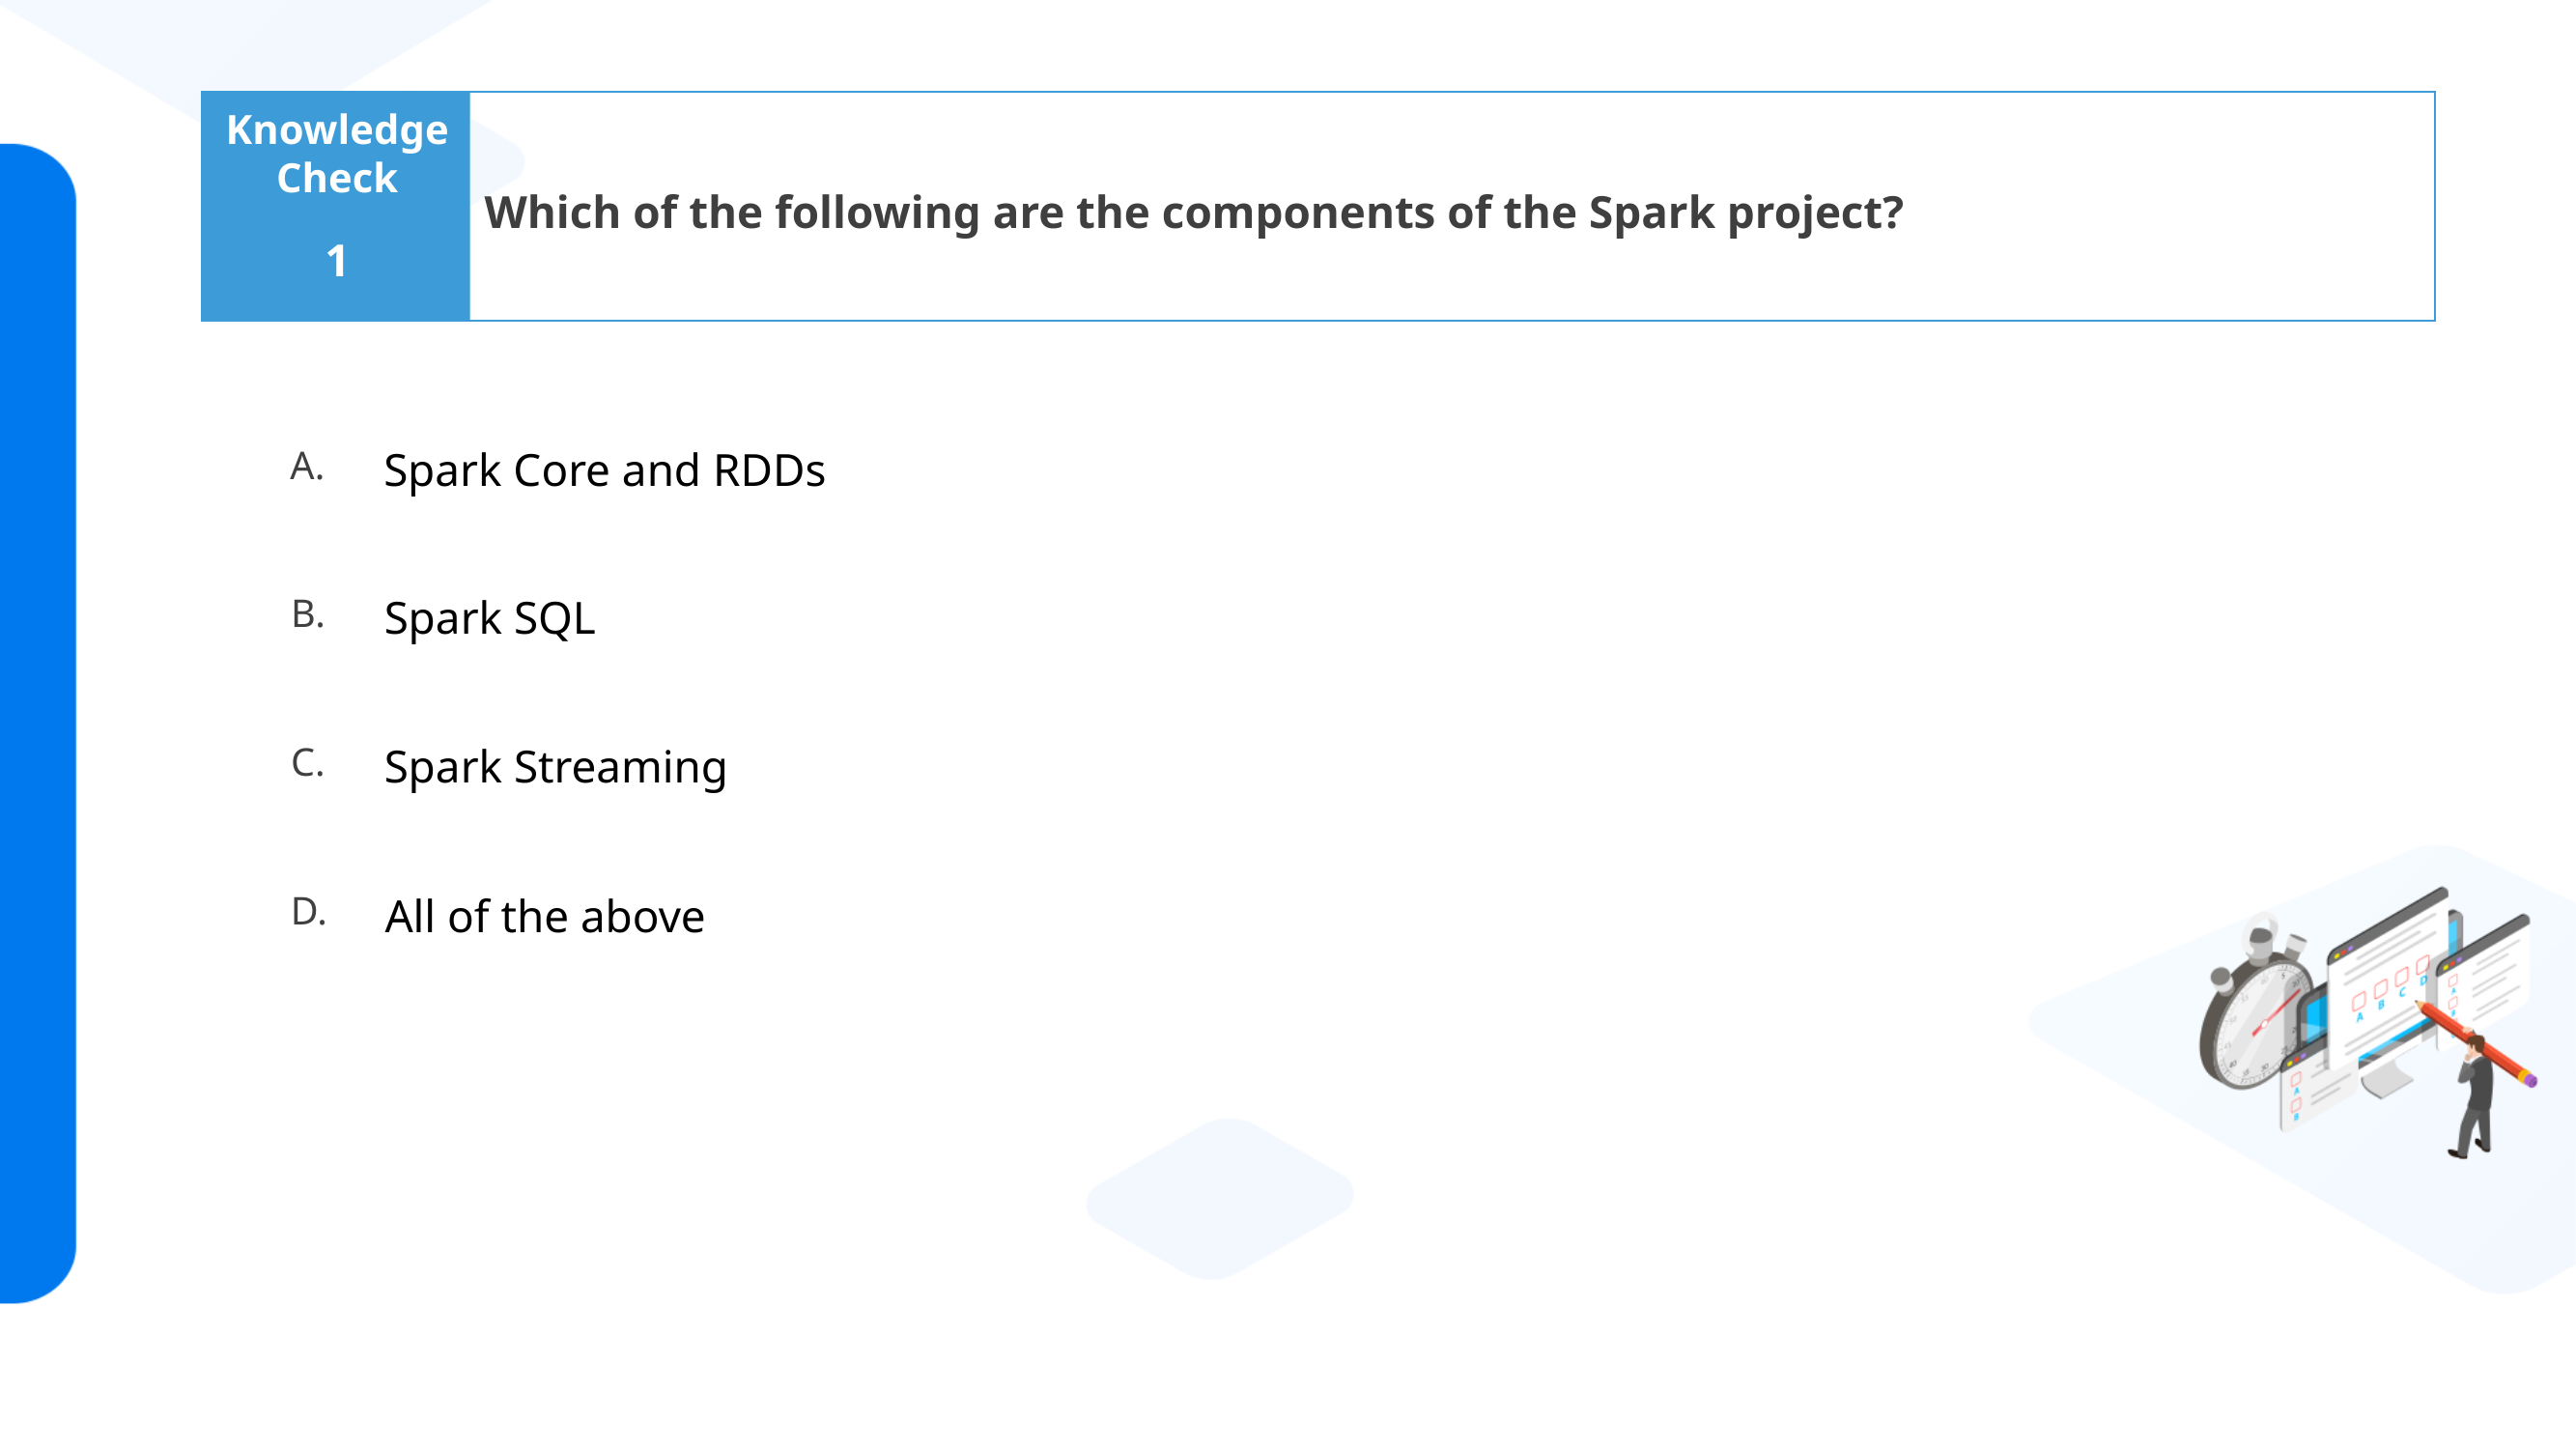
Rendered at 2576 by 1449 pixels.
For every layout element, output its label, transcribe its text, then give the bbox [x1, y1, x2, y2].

list All of the above [370, 873, 2154, 1007]
list Spark SQL [369, 575, 2153, 708]
list Which of the following are the components of the Spark project? [469, 92, 2436, 322]
list Spark Core and RDDs [369, 427, 2152, 560]
list 1 [247, 188, 428, 321]
picture [0, 0, 2576, 1449]
list Spark Streaming [369, 724, 2153, 857]
